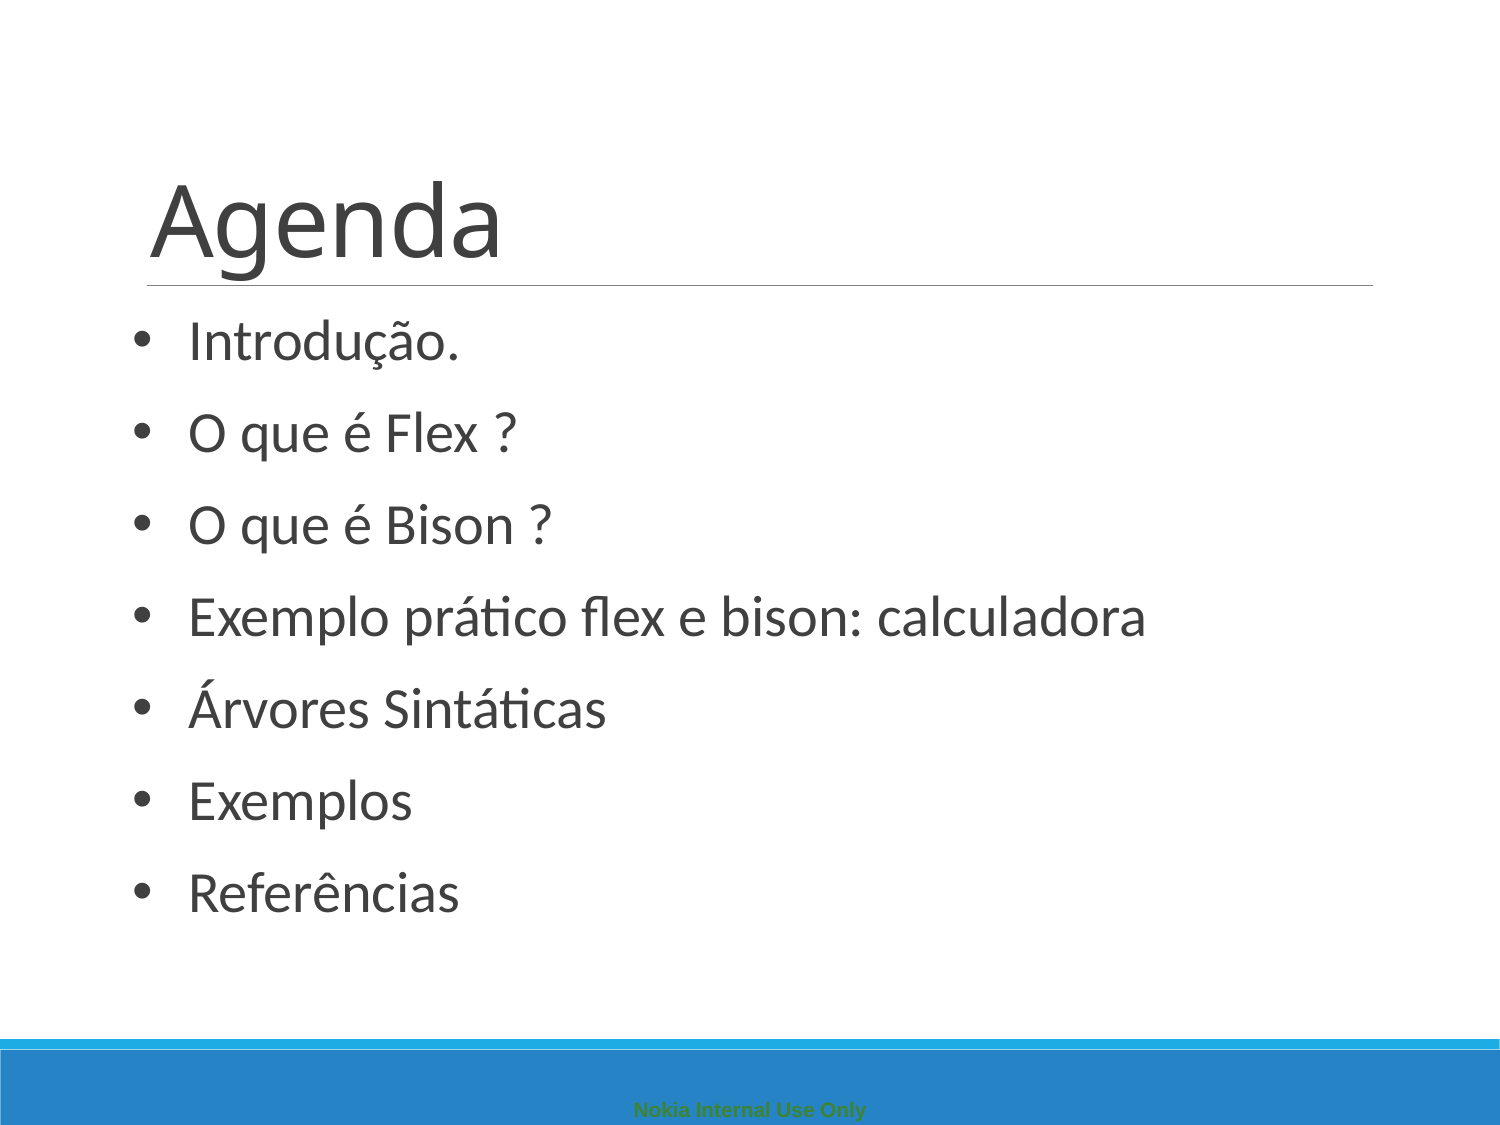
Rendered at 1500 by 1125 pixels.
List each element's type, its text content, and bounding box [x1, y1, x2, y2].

title Agenda [135, 47, 1373, 285]
list Introdução. O que é Flex ? O que é Bison ? Exemplo prático flex e bison: calculadora Árvores Sintáticas Exemplos Referências [117, 302, 1373, 1002]
